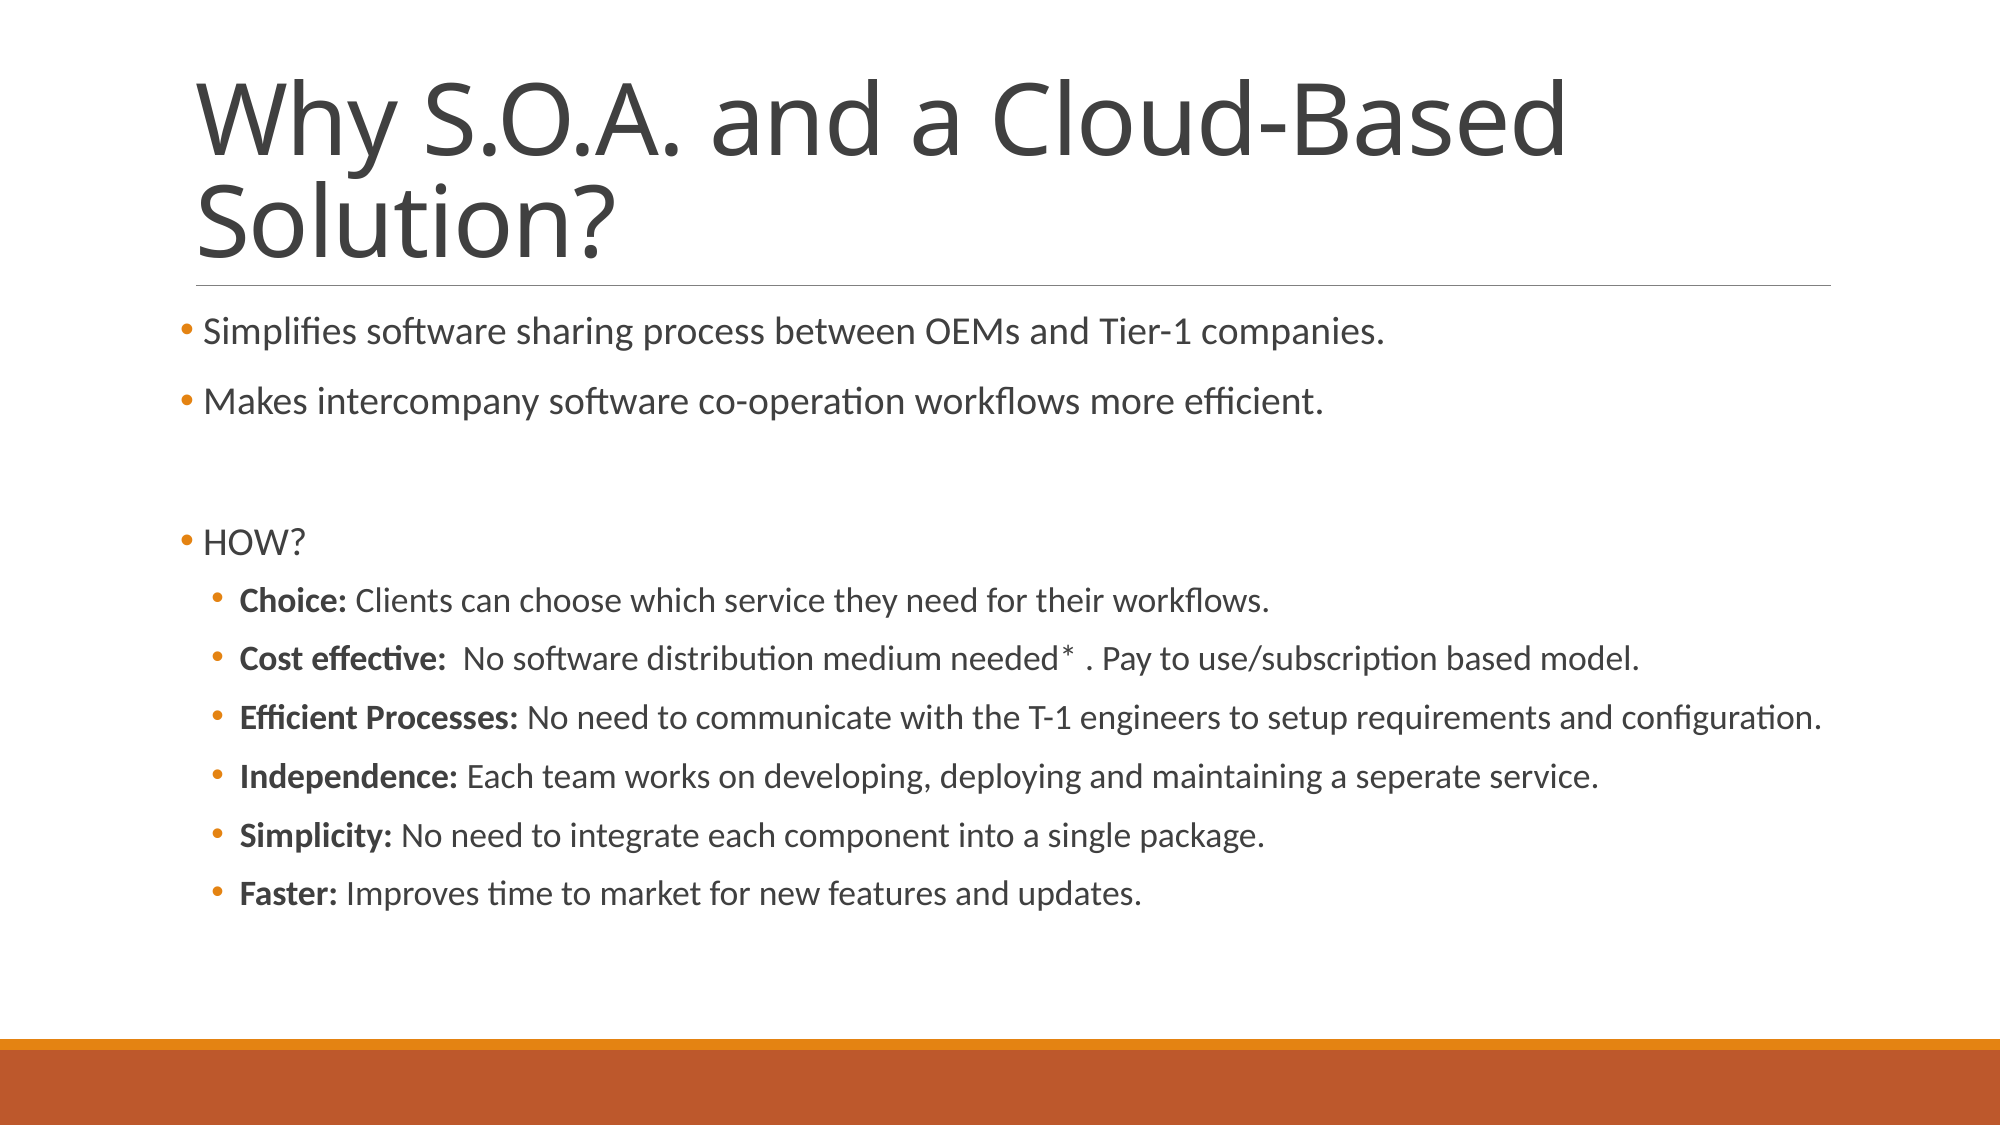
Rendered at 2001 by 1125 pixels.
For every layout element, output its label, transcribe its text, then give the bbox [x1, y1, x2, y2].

title Why S.O.A. and a Cloud-Based Solution? [180, 47, 1830, 285]
list Simplifies software sharing process between OEMs and Tier-1 companies. Makes intercompany software co-operation workflows more efficient. HOW? Choice: Clients can choose which service they need for their workflows. Cost effective: No software distribution medium needed* . Pay to use/subscription based model. Efficient Processes: No need to communicate with the T-1 engineers to setup requirements and configuration. Independence: Each team works on developing, deploying and maintaining a seperate service. Simplicity: No need to integrate each component into a single package. Faster: Improves time to market for new features and updates. [180, 302, 1830, 963]
